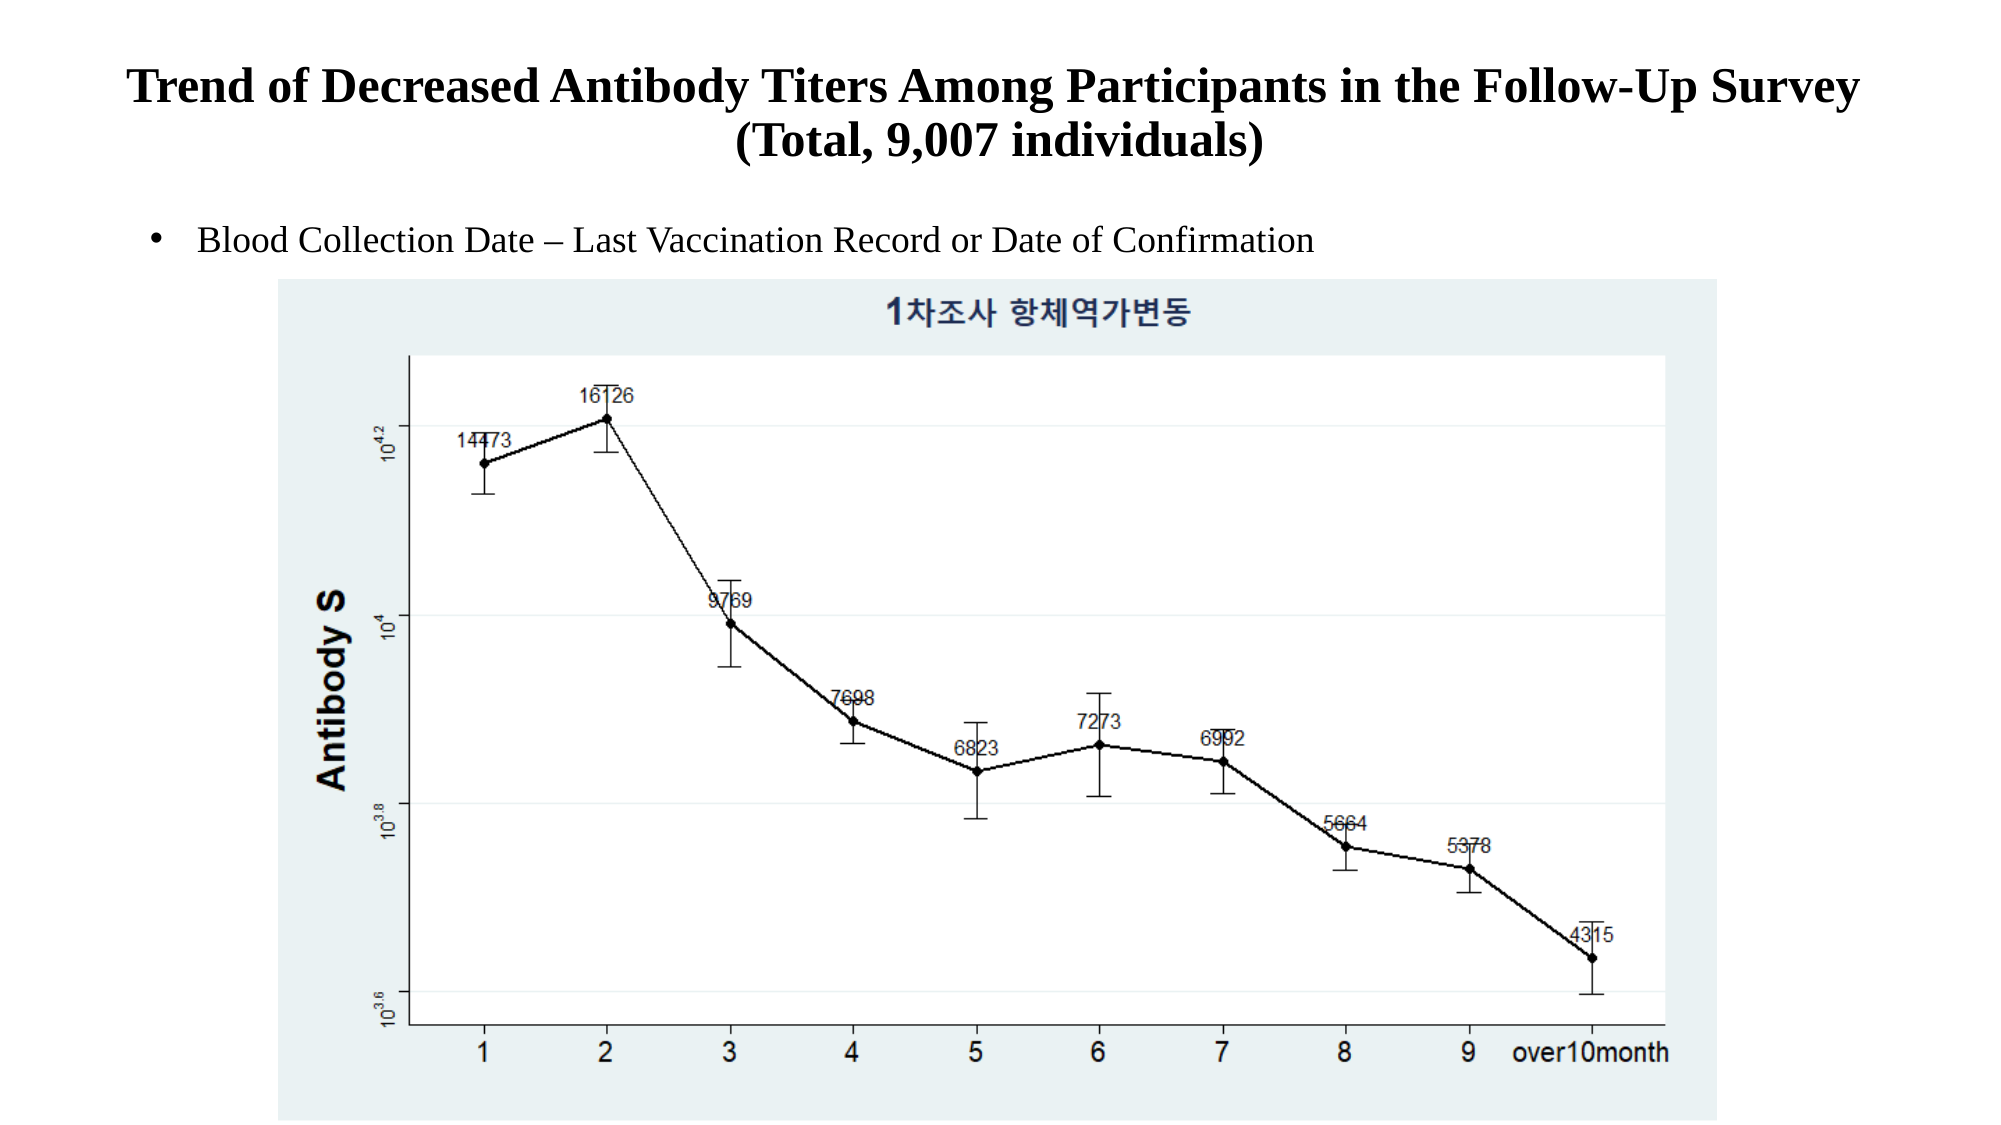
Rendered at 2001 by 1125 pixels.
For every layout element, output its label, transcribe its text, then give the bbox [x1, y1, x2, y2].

text_box Blood Collection Date – Last Vaccination Record or Date of Confirmation [135, 207, 1332, 268]
picture [278, 279, 1717, 1122]
title Trend of Decreased Antibody Titers Among Participants in the Follow-Up Survey (Total, 9,007 individuals) [34, 59, 1966, 169]
